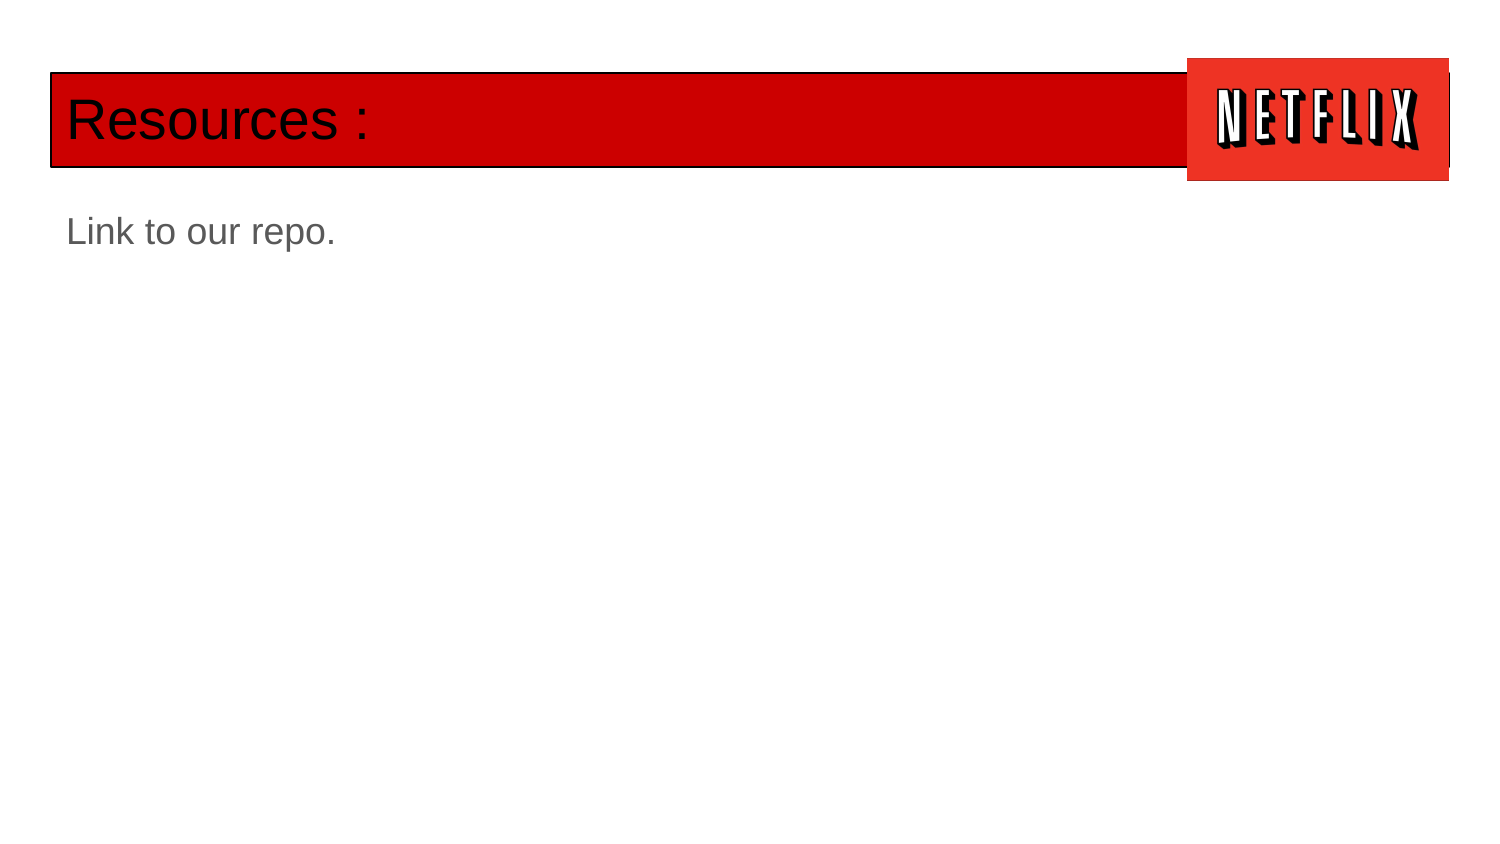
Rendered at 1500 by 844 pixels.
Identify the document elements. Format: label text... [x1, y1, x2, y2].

list Link to our repo. [51, 189, 1449, 750]
title Resources : [51, 72, 1181, 167]
picture [1187, 58, 1450, 182]
